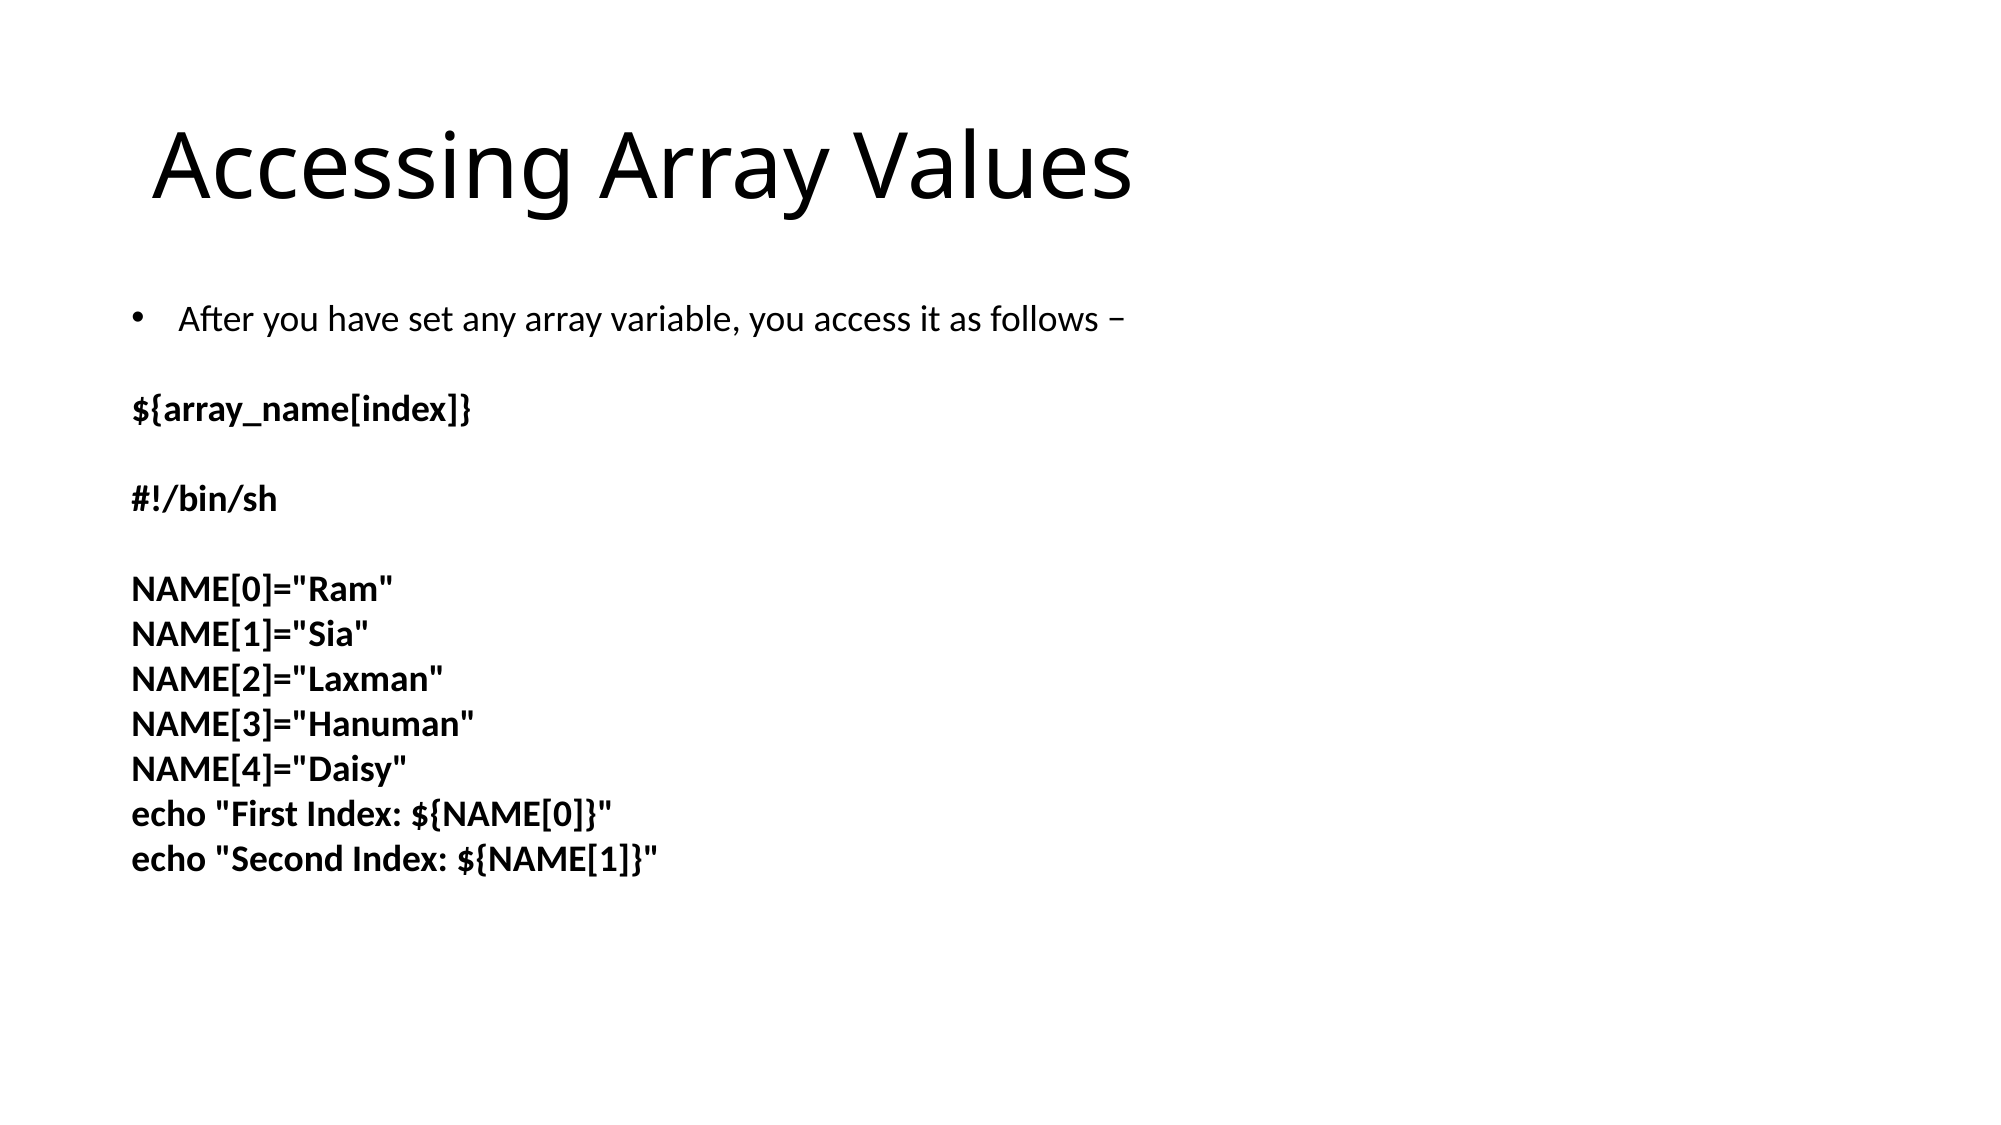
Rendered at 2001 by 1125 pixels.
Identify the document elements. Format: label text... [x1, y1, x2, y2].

text_box After you have set any array variable, you access it as follows − ${array_name[index]} #!/bin/sh NAME[0]="Ram" NAME[1]="Sia" NAME[2]="Laxman" NAME[3]="Hanuman" NAME[4]="Daisy" echo "First Index: ${NAME[0]}" echo "Second Index: ${NAME[1]}" [116, 287, 1754, 1018]
title Accessing Array Values [137, 59, 1863, 278]
